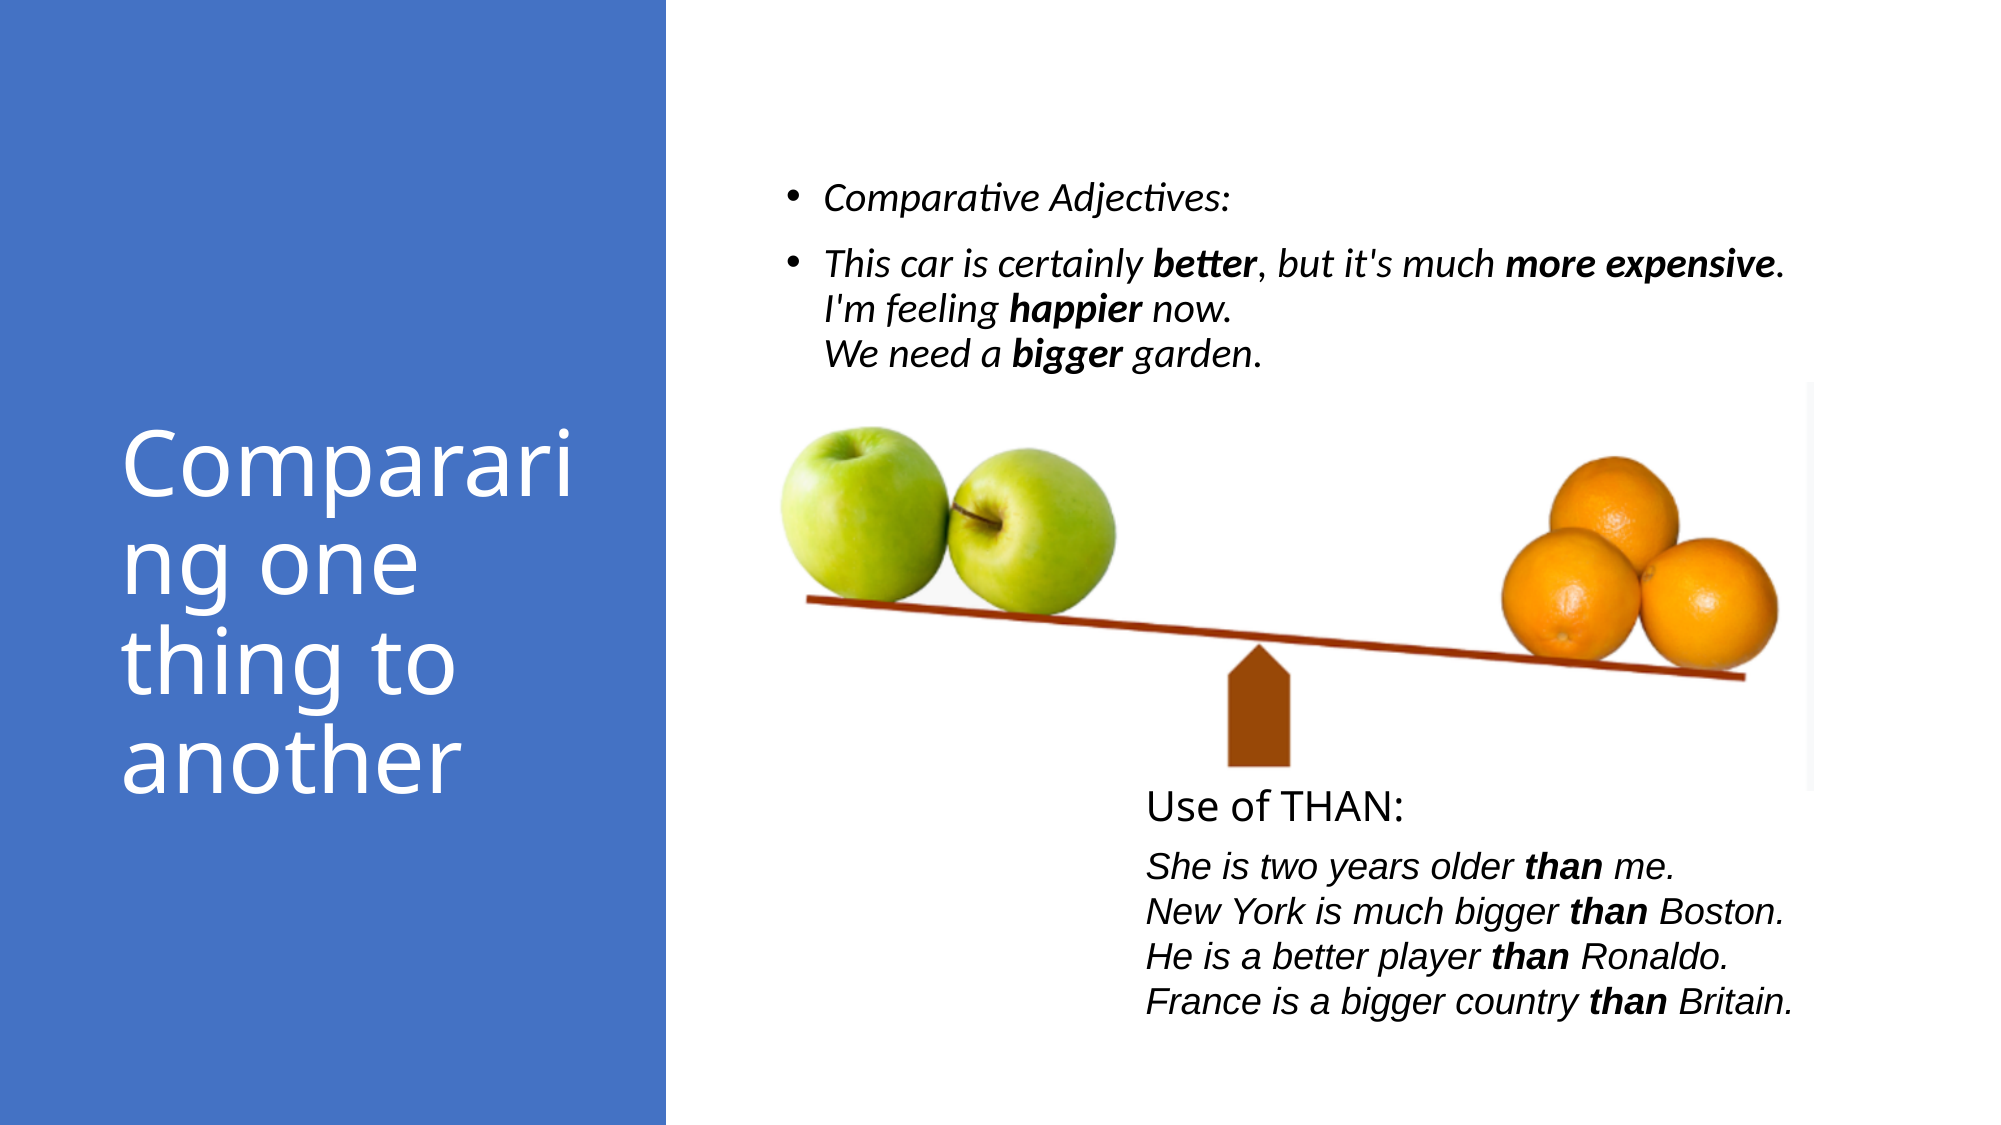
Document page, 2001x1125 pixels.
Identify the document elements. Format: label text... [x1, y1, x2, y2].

list Comparative Adjectives: This car is certainly better, but it's much more expensive. I'm feeling happier now. We need a bigger garden. [770, 104, 1895, 513]
text_box Use of THAN: She is two years older than me. New York is much bigger than Boston. He is a better player than Ronaldo. France is a bigger country than Britain. [1130, 791, 1811, 1030]
title Compararing one thing to another [105, 104, 614, 1026]
text_box [0, 0, 667, 1125]
picture [746, 382, 1814, 791]
